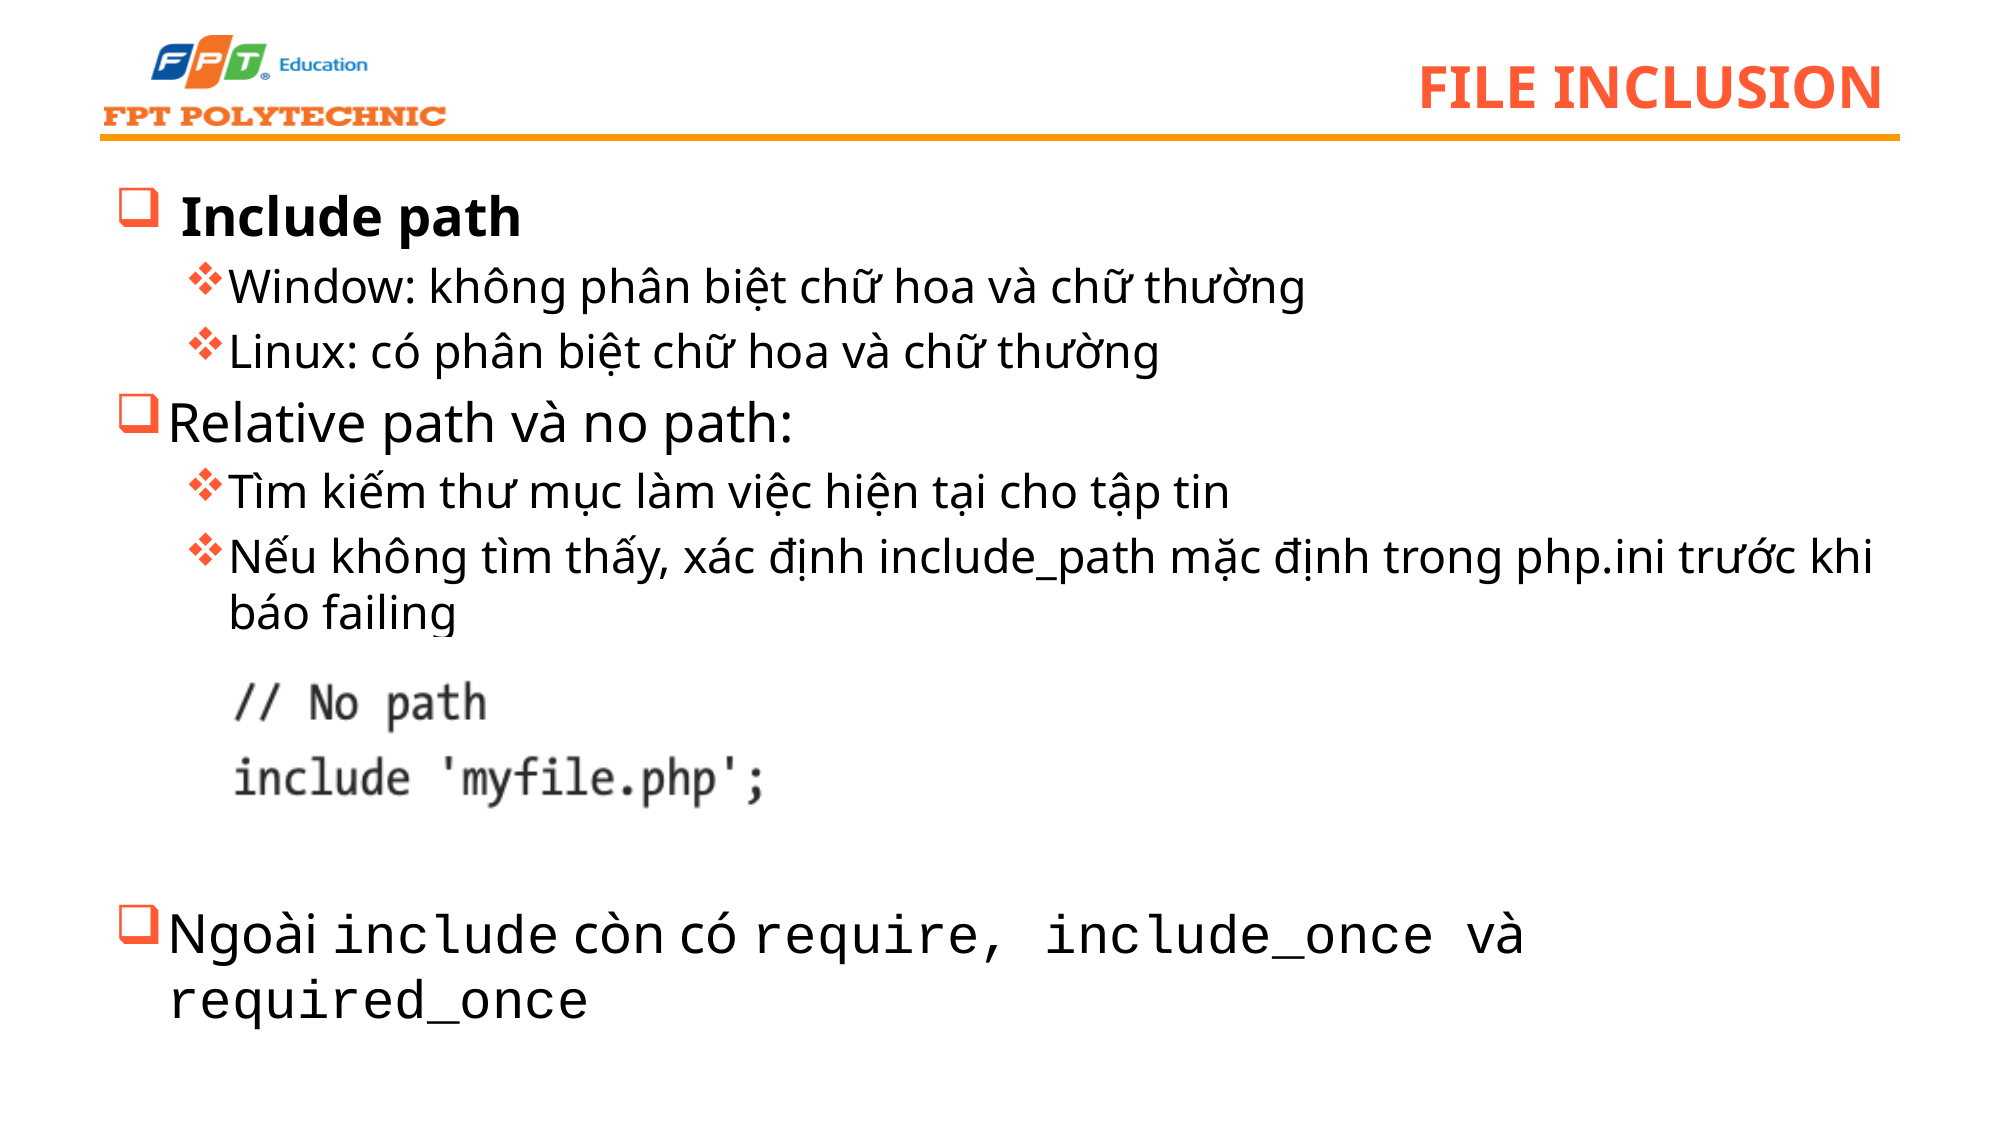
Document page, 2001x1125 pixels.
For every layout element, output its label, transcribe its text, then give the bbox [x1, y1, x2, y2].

list Include path Window: không phân biệt chữ hoa và chữ thường Linux: có phân biệt chữ hoa và chữ thường Relative path và no path: Tìm kiếm thư mục làm việc hiện tại cho tập tin Nếu không tìm thấy, xác định include_path mặc định trong php.ini trước khi báo failing Ngoài include còn có require, include_once và required_once [99, 174, 1900, 1038]
title File inclusion [450, 45, 1900, 125]
picture [199, 637, 994, 830]
picture [104, 35, 450, 126]
